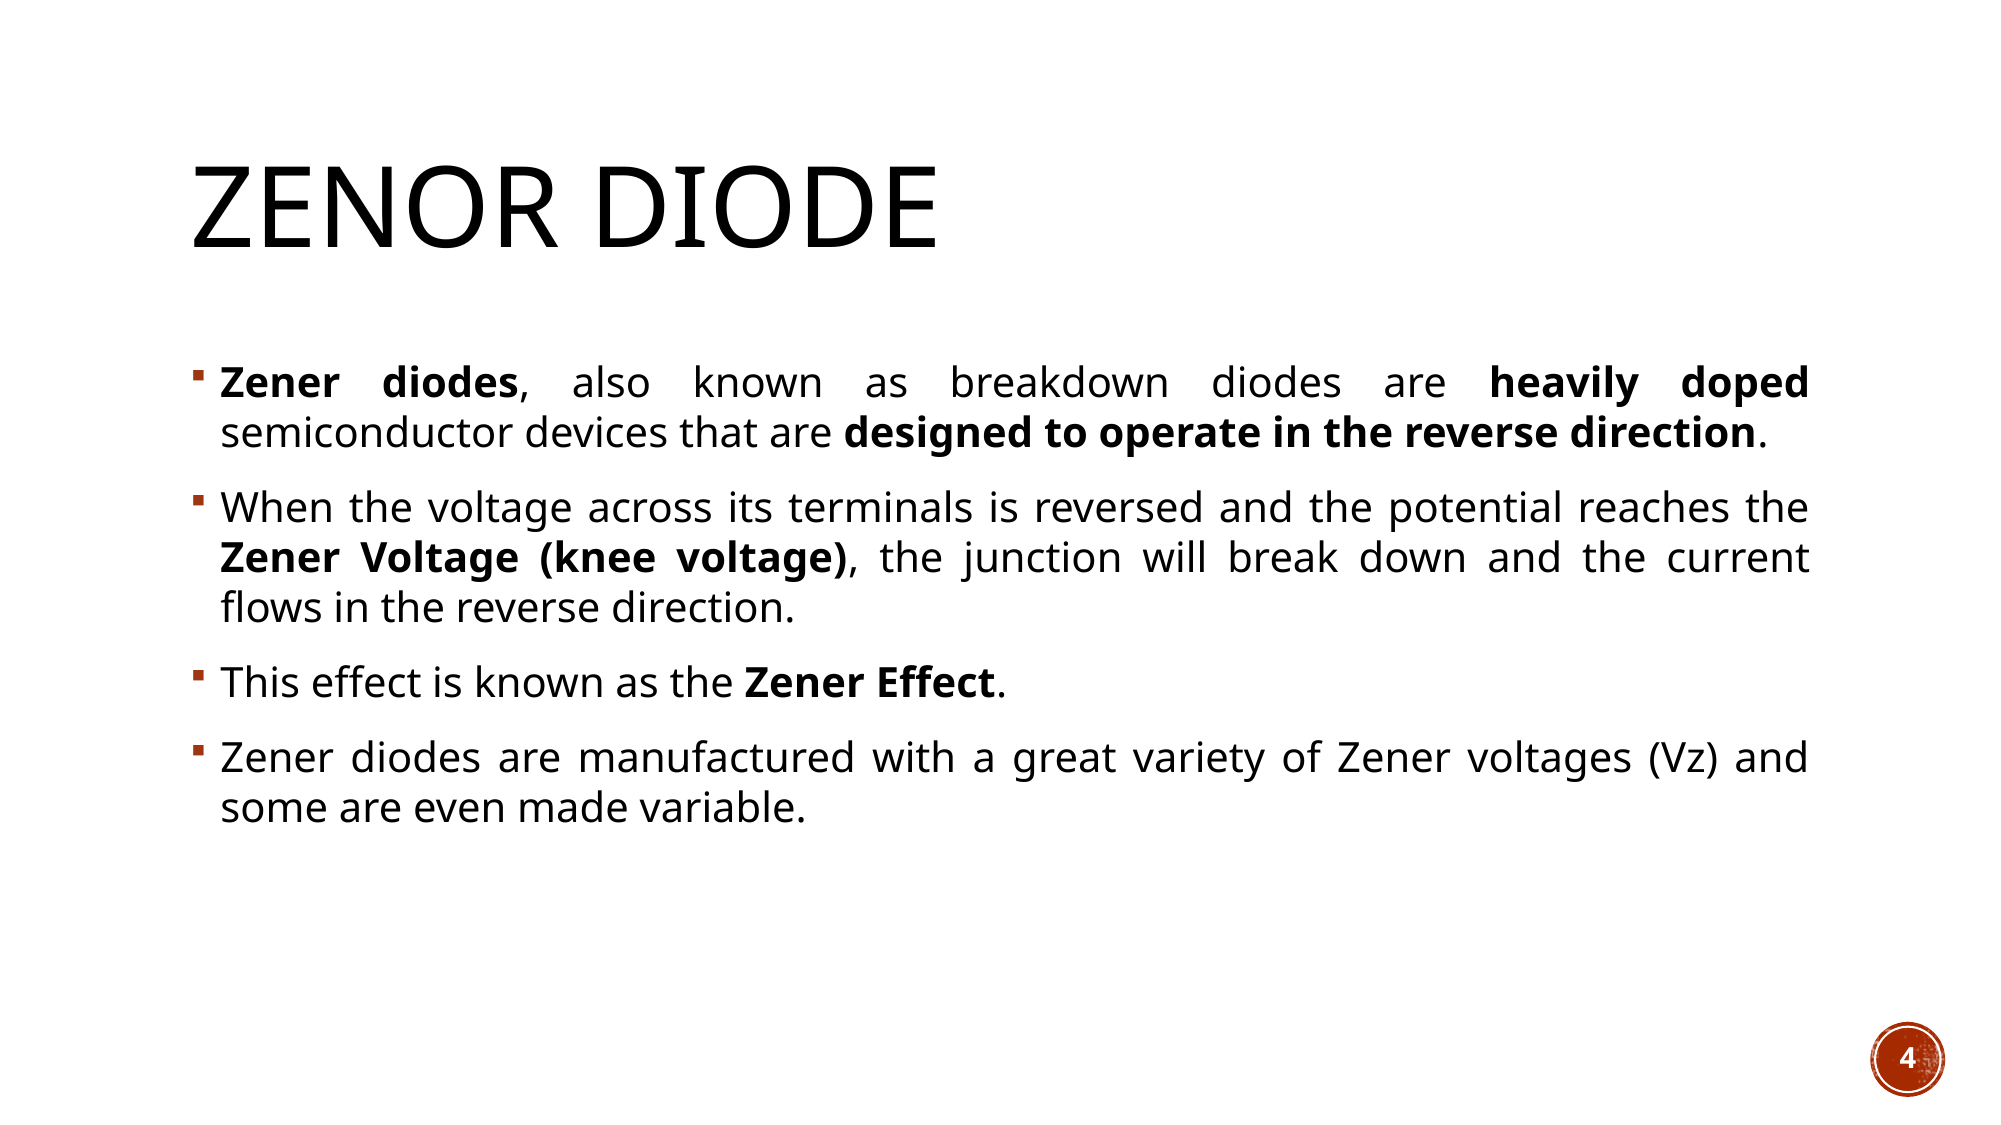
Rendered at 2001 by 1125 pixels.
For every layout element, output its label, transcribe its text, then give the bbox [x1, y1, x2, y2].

slide_number 4 [1855, 1028, 1961, 1089]
title Zenor Diode [175, 79, 1826, 344]
list Zener diodes, also known as breakdown diodes are heavily doped semiconductor devices that are designed to operate in the reverse direction. When the voltage across its terminals is reversed and the potential reaches the Zener Voltage (knee voltage), the junction will break down and the current flows in the reverse direction. This effect is known as the Zener Effect. Zener diodes are manufactured with a great variety of Zener voltages (Vz) and some are even made variable. [175, 348, 1826, 1013]
